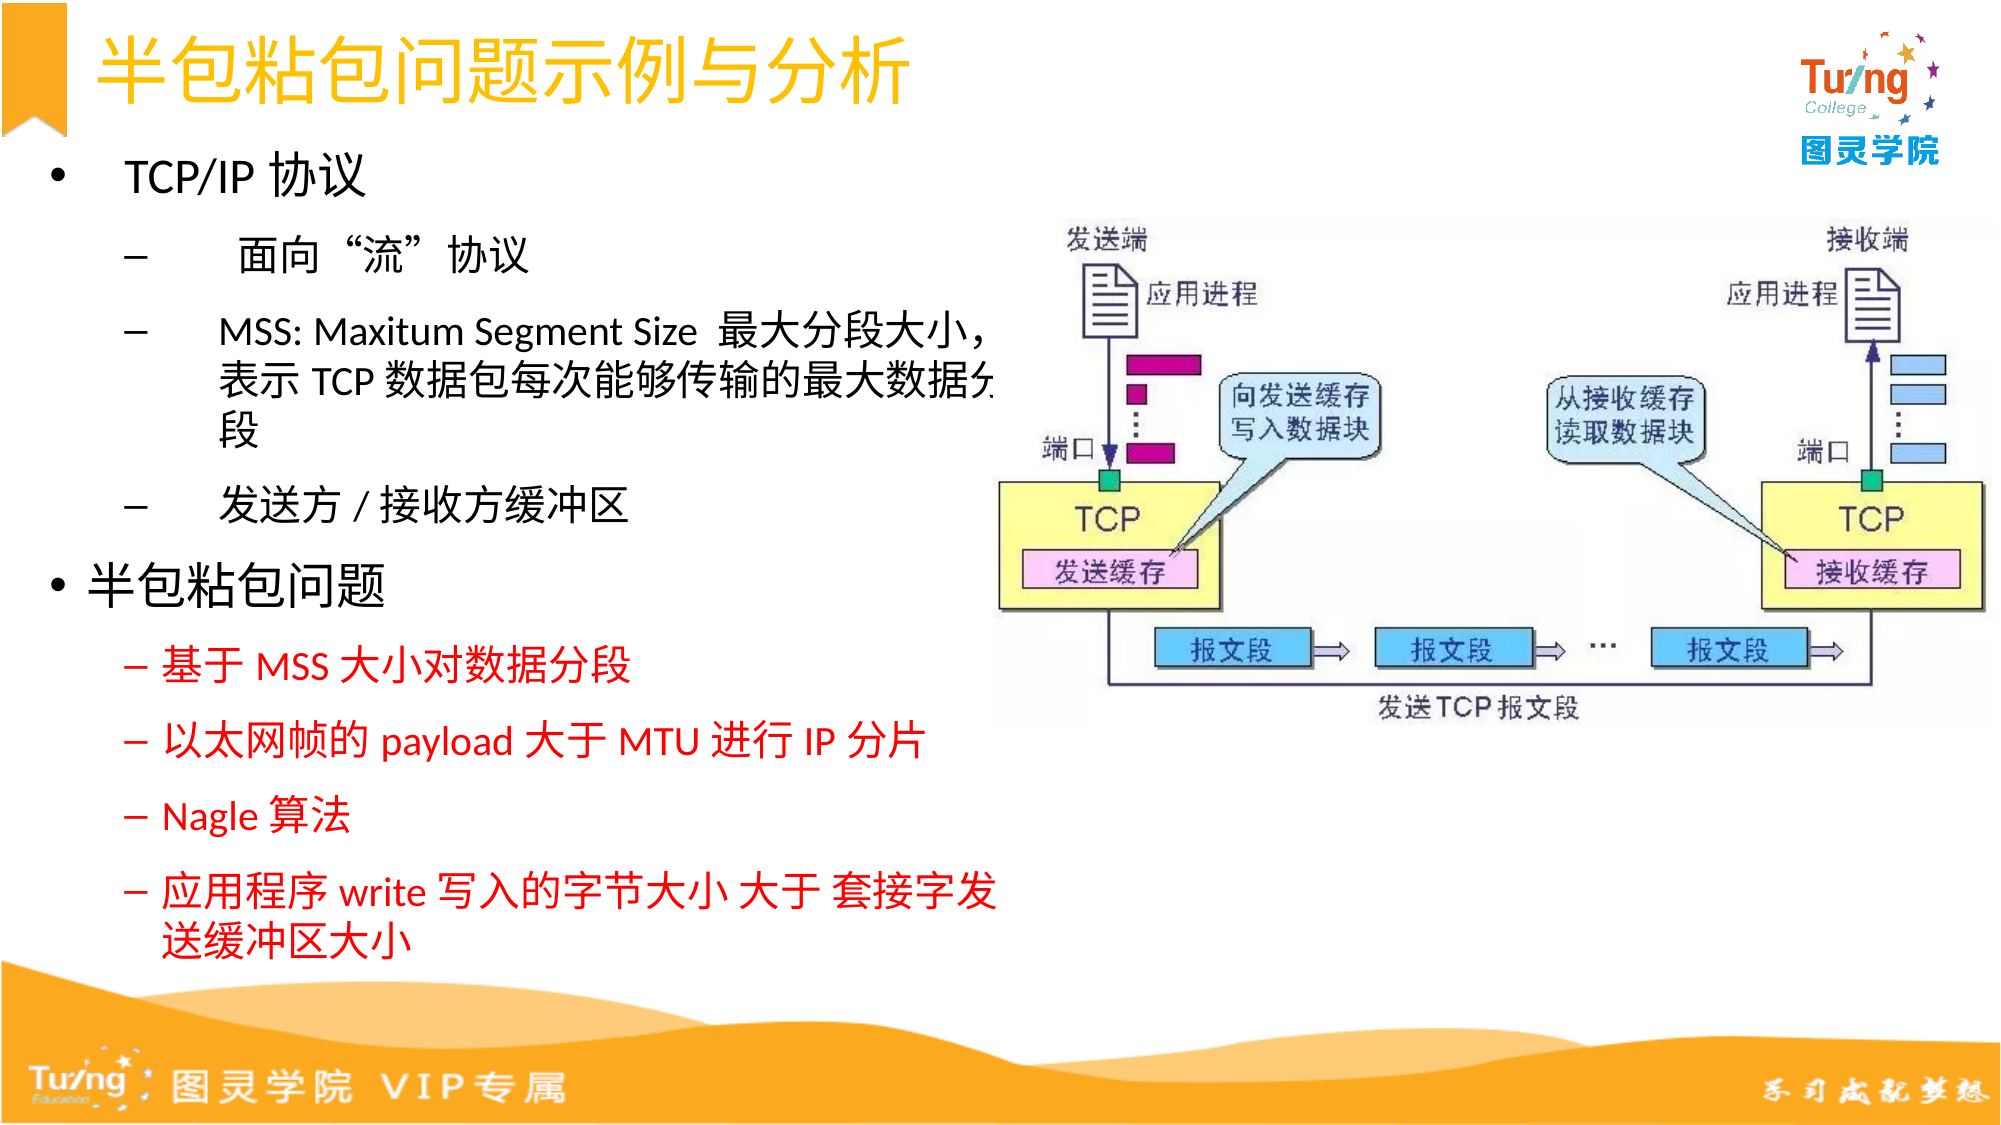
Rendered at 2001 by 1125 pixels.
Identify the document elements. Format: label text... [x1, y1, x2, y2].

picture [0, 0, 2001, 1125]
text_box TCP/IP协议 面向“流”协议 MSS: Maxitum Segment Size 最大分段大小，表示TCP数据包每次能够传输的最大数据分段 发送方/接收方缓冲区 半包粘包问题 基于MSS大小对数据分段 以太网帧的payload大于MTU进行IP分片 Nagle算法 应用程序write写入的字节大小 大于 套接字发送缓冲区大小 [34, 136, 1048, 972]
text_box 半包粘包问题示例与分析 [79, 17, 929, 122]
